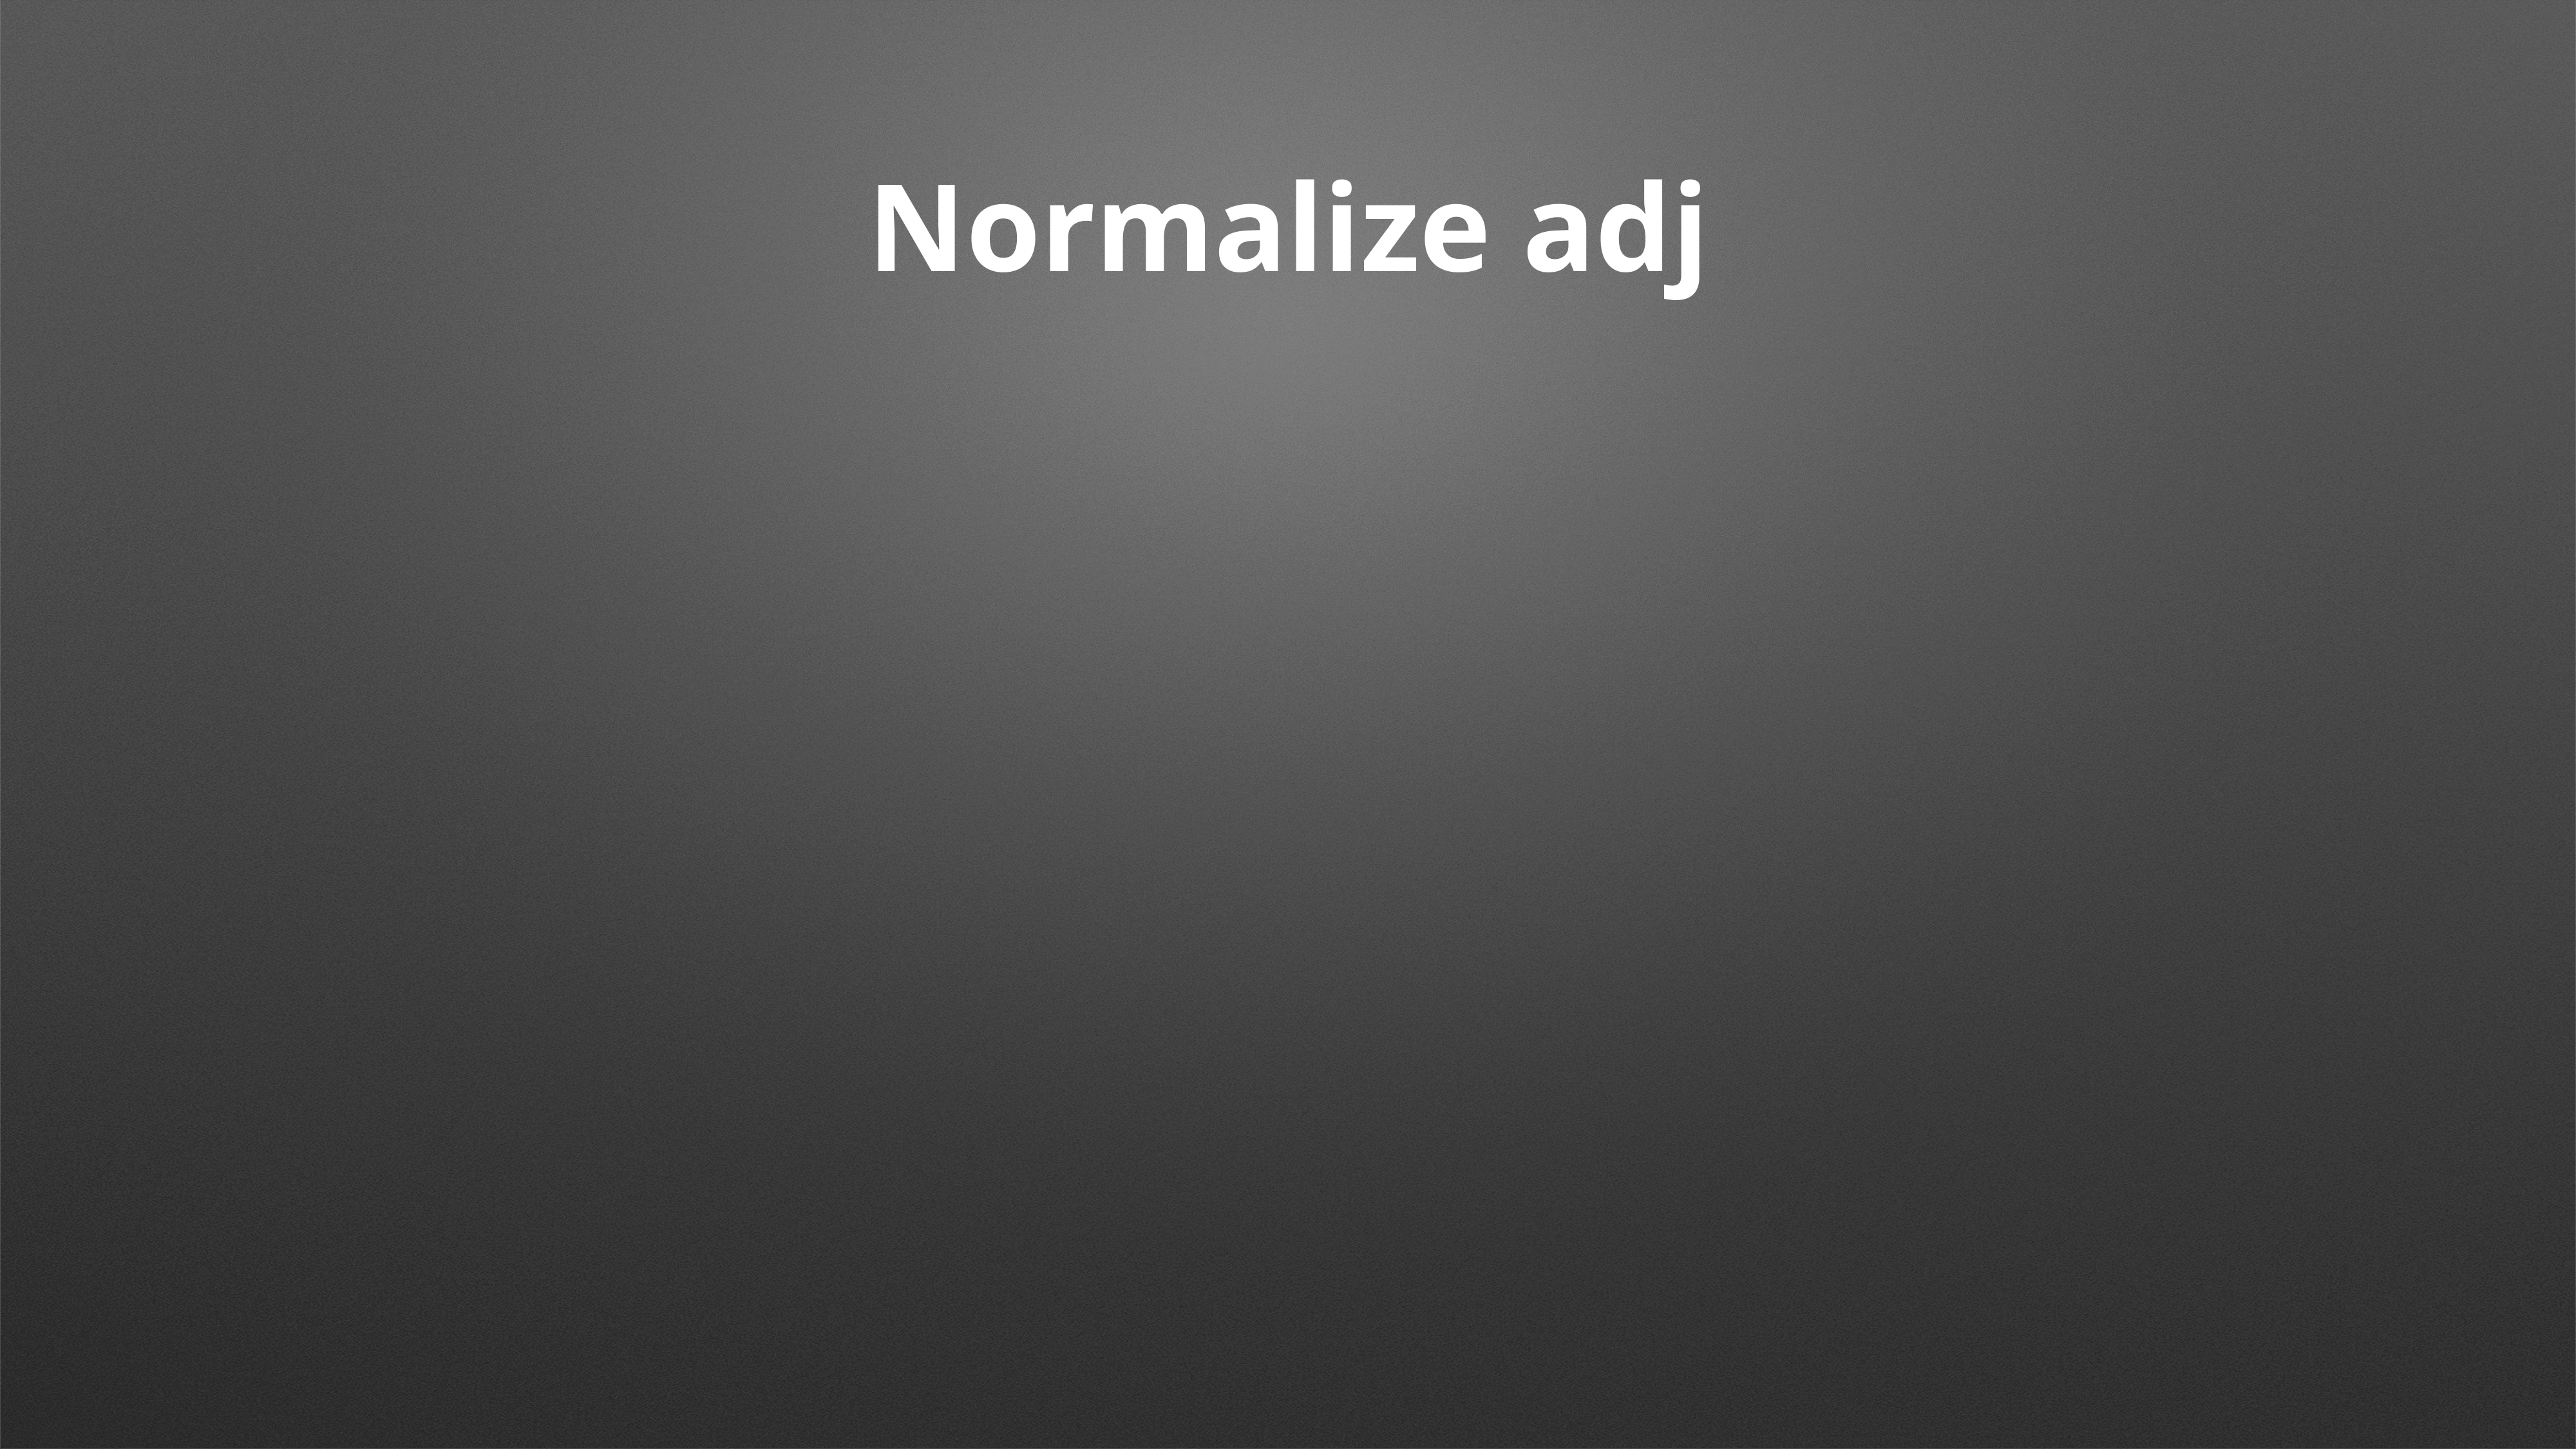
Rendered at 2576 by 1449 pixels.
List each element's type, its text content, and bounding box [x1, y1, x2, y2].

picture [0, 0, 2576, 1449]
title Normalize adj [151, 34, 2427, 413]
